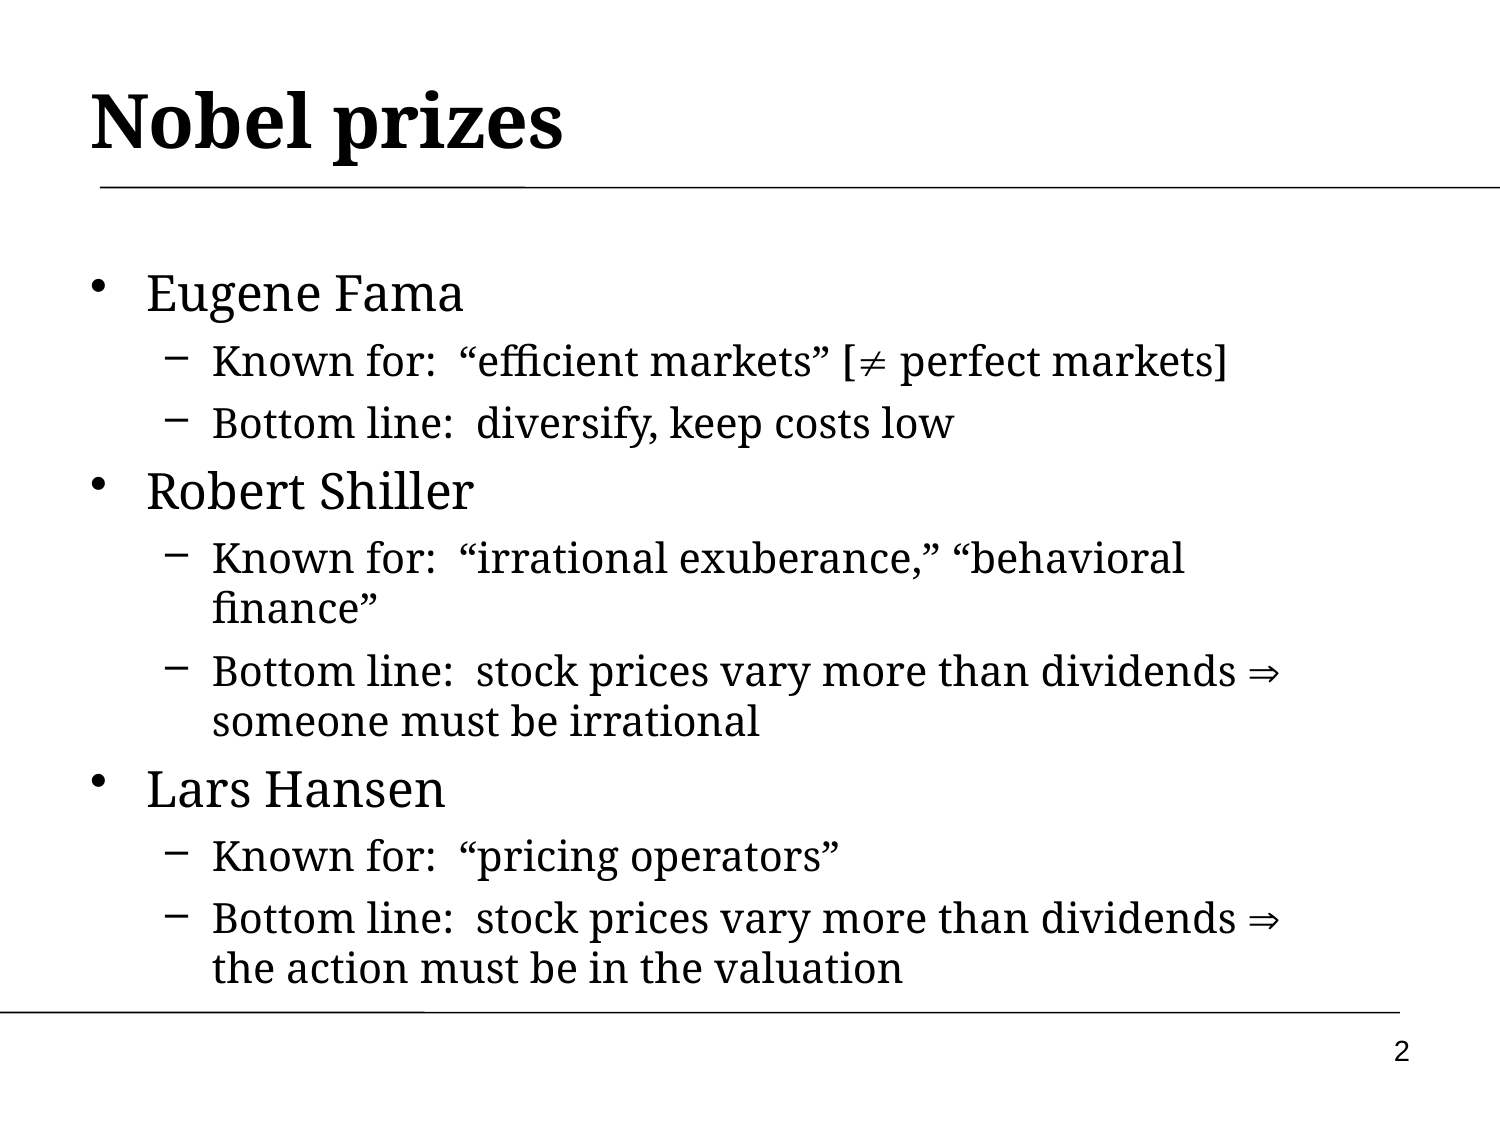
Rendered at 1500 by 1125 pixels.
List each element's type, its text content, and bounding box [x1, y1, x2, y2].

list Eugene Fama Known for: “efficient markets” [ perfect markets] Bottom line: diversify, keep costs low Robert Shiller Known for: “irrational exuberance,” “behavioral finance” Bottom line: stock prices vary more than dividends  someone must be irrational Lars Hansen Known for: “pricing operators” Bottom line: stock prices vary more than dividends  the action must be in the valuation [74, 253, 1351, 997]
title Nobel prizes [74, 49, 1426, 188]
slide_number 2 [1074, 1024, 1426, 1103]
